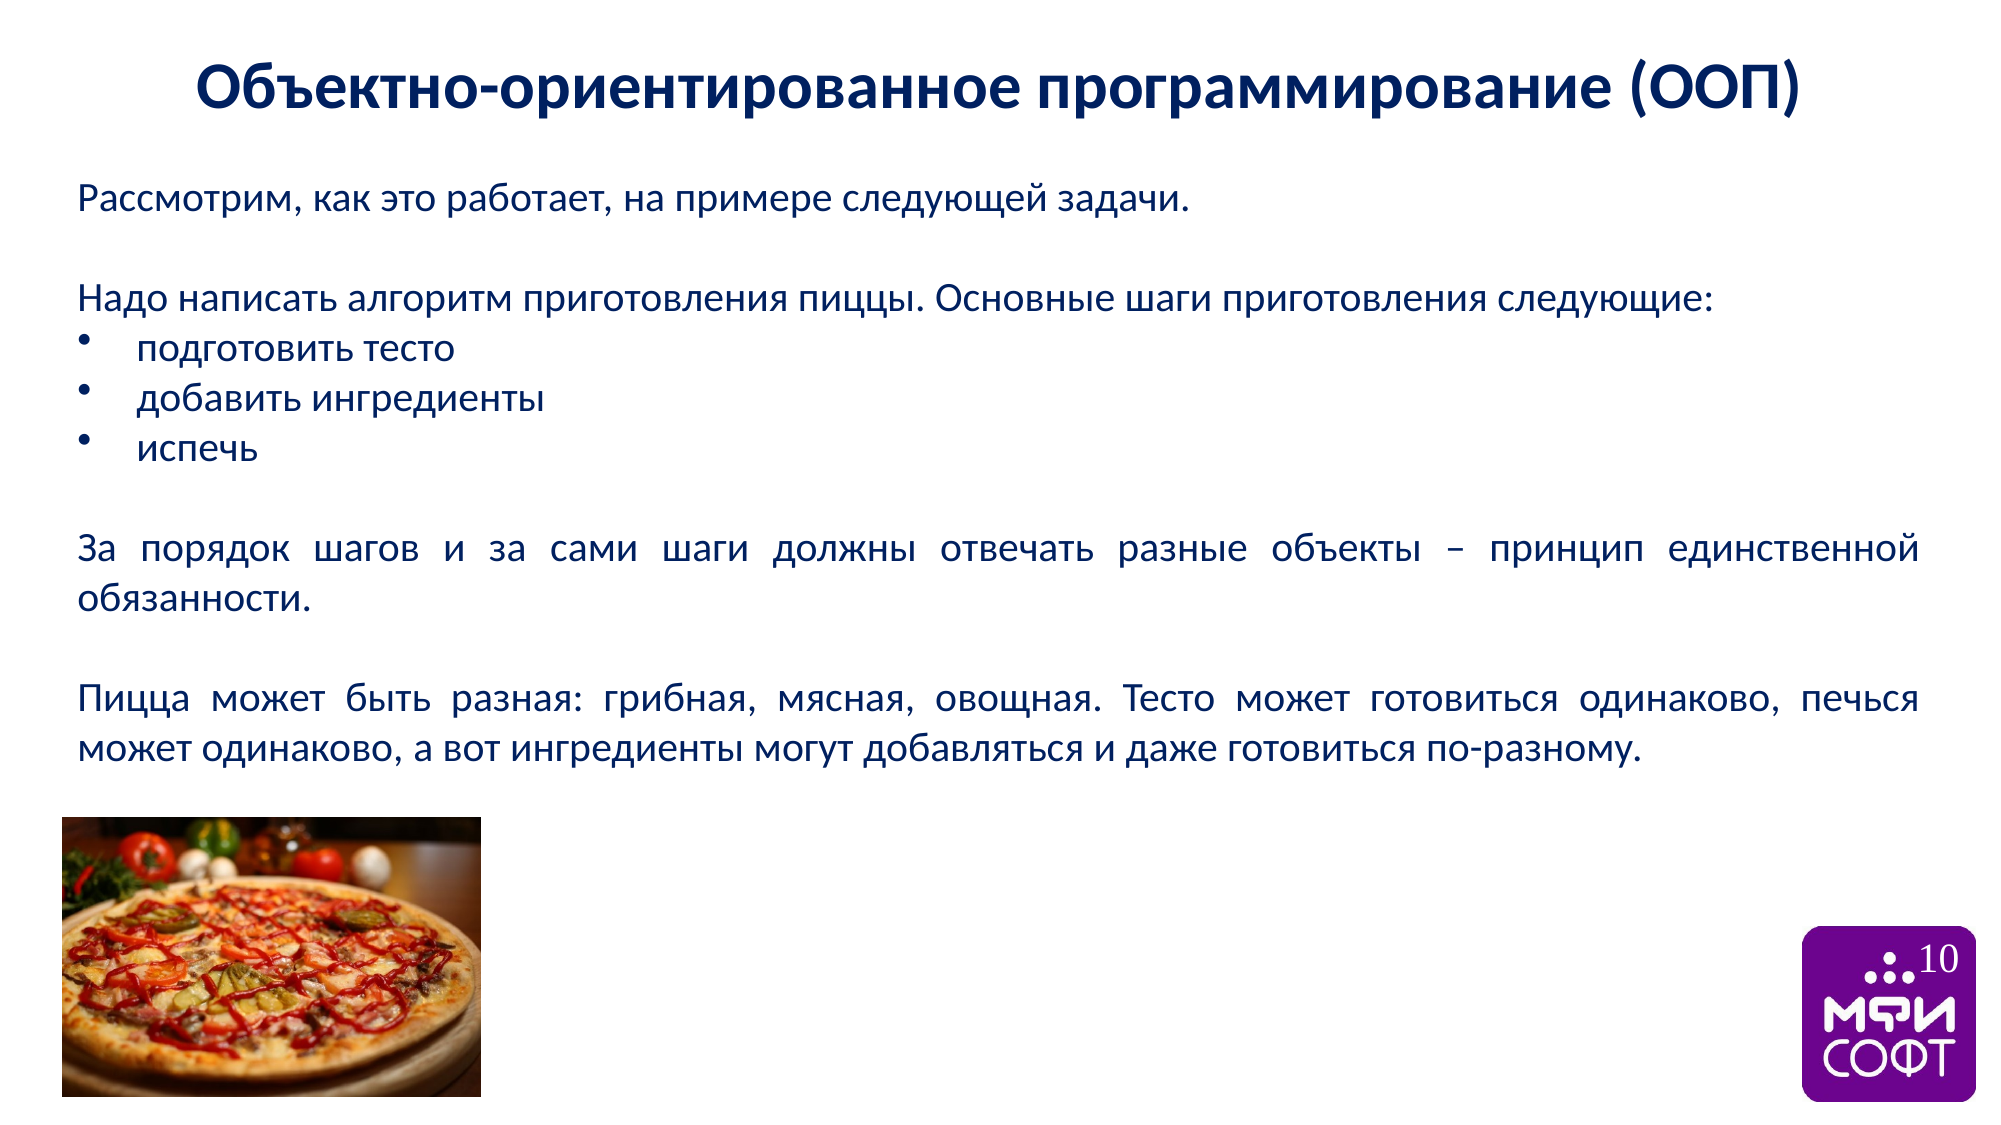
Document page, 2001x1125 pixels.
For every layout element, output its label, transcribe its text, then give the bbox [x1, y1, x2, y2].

picture [62, 817, 481, 1097]
text_box Рассмотрим, как это работает, на примере следующей задачи. Надо написать алгоритм приготовления пиццы. Основные шаги приготовления следующие: подготовить тесто добавить ингредиенты испечь За порядок шагов и за сами шаги должны отвечать разные объекты – принцип единственной обязанности. Пицца может быть разная: грибная, мясная, овощная. Тесто может готовиться одинаково, печься может одинаково, а вот ингредиенты могут добавляться и даже готовиться по-разному. [62, 162, 1936, 1097]
picture [1802, 926, 1976, 1102]
title Объектно-ориентированное программирование (ООП) [0, 34, 2000, 149]
